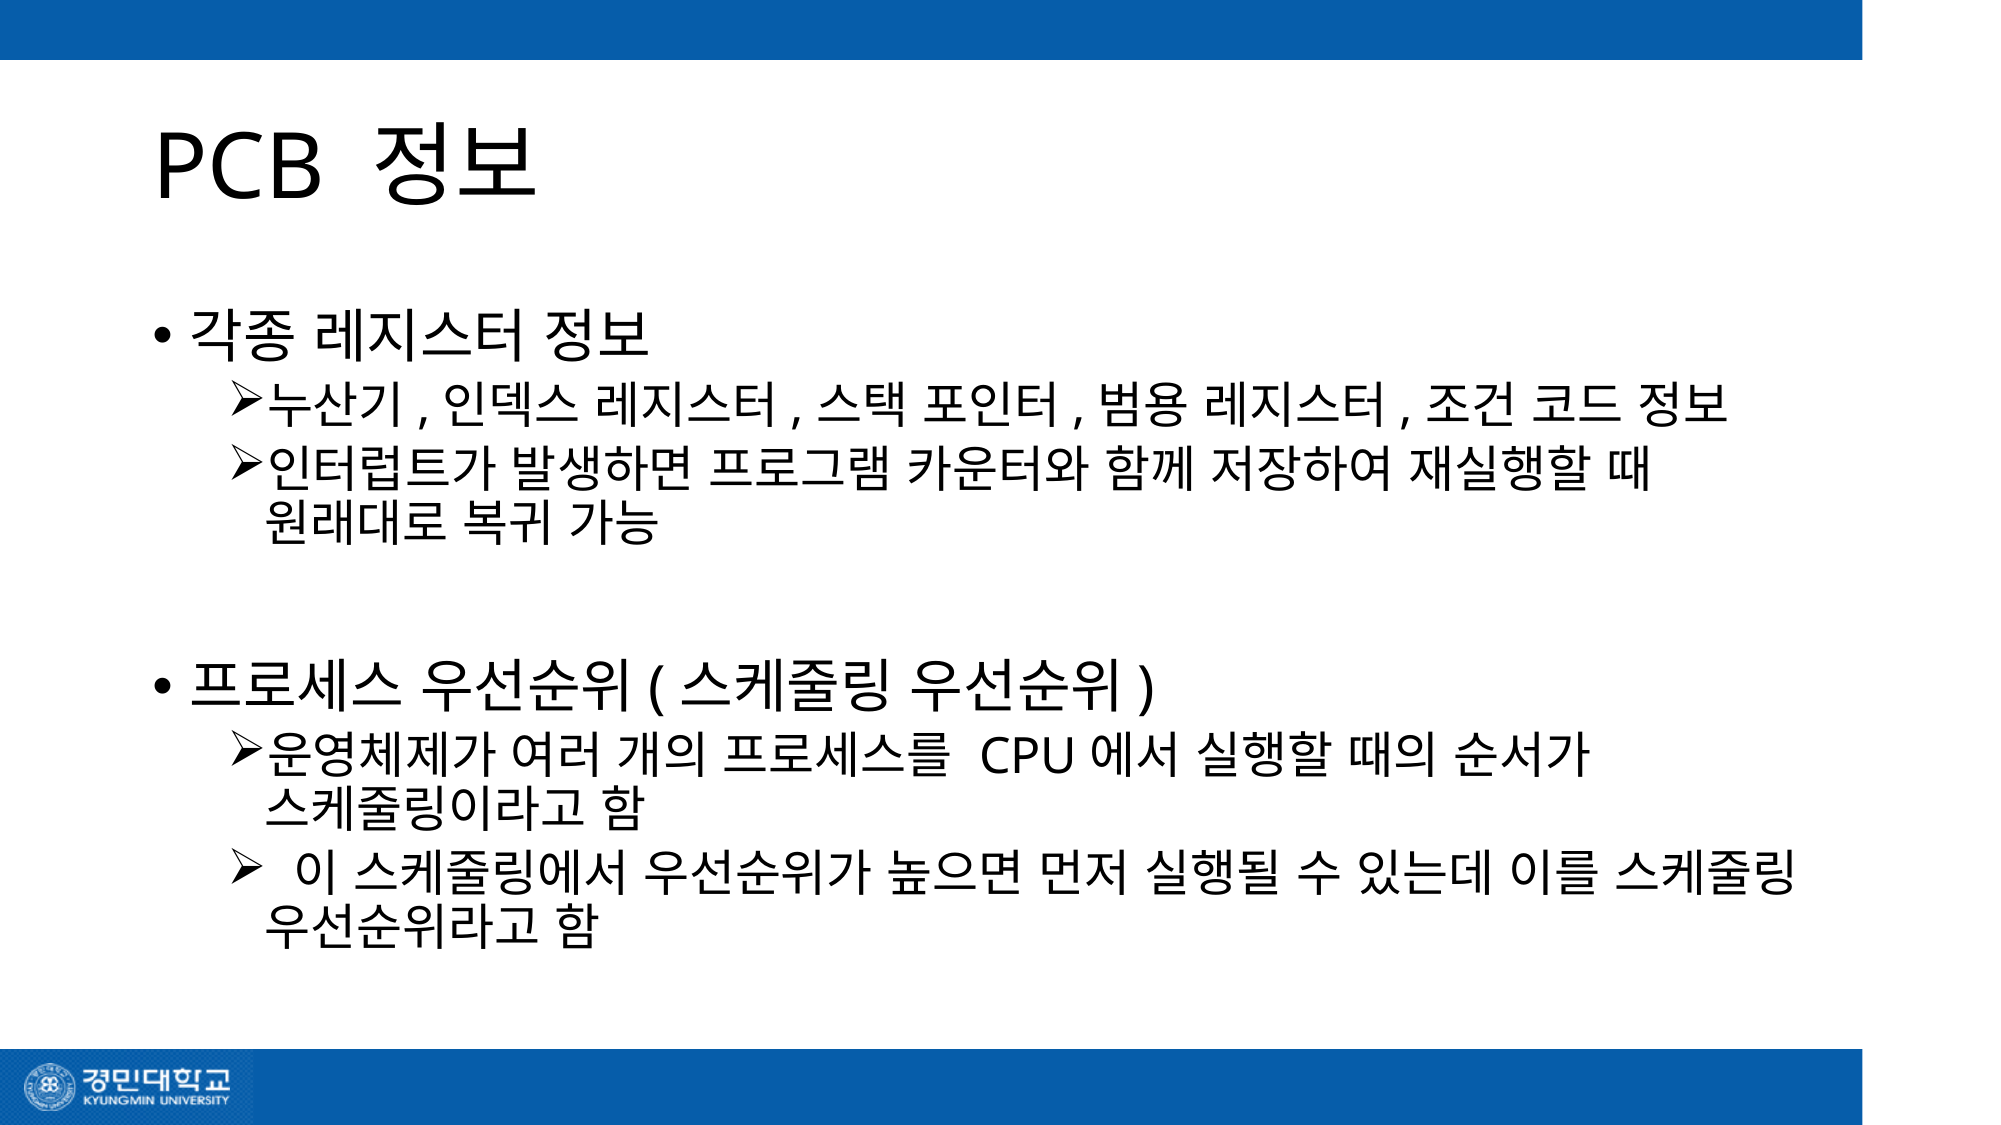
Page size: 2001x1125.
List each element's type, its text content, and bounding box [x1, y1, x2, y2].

list 각종 레지스터 정보 누산기,인덱스 레지스터,스택 포인터,범용 레지스터,조건 코드 정보 인터럽트가 발생하면 프로그램 카운터와 함께 저장하여 재실행할 때 원래대로 복귀 가능 프로세스 우선순위(스케줄링 우선순위) 운영체제가 여러 개의 프로세스를 CPU에서 실행할 때의 순서가 스케줄링이라고 함 이 스케줄링에서 우선순위가 높으면 먼저 실행될 수 있는데 이를 스케줄링 우선순위라고 함 [137, 299, 1863, 1014]
title PCB 정보 [137, 59, 1863, 278]
picture [0, 1049, 253, 1125]
